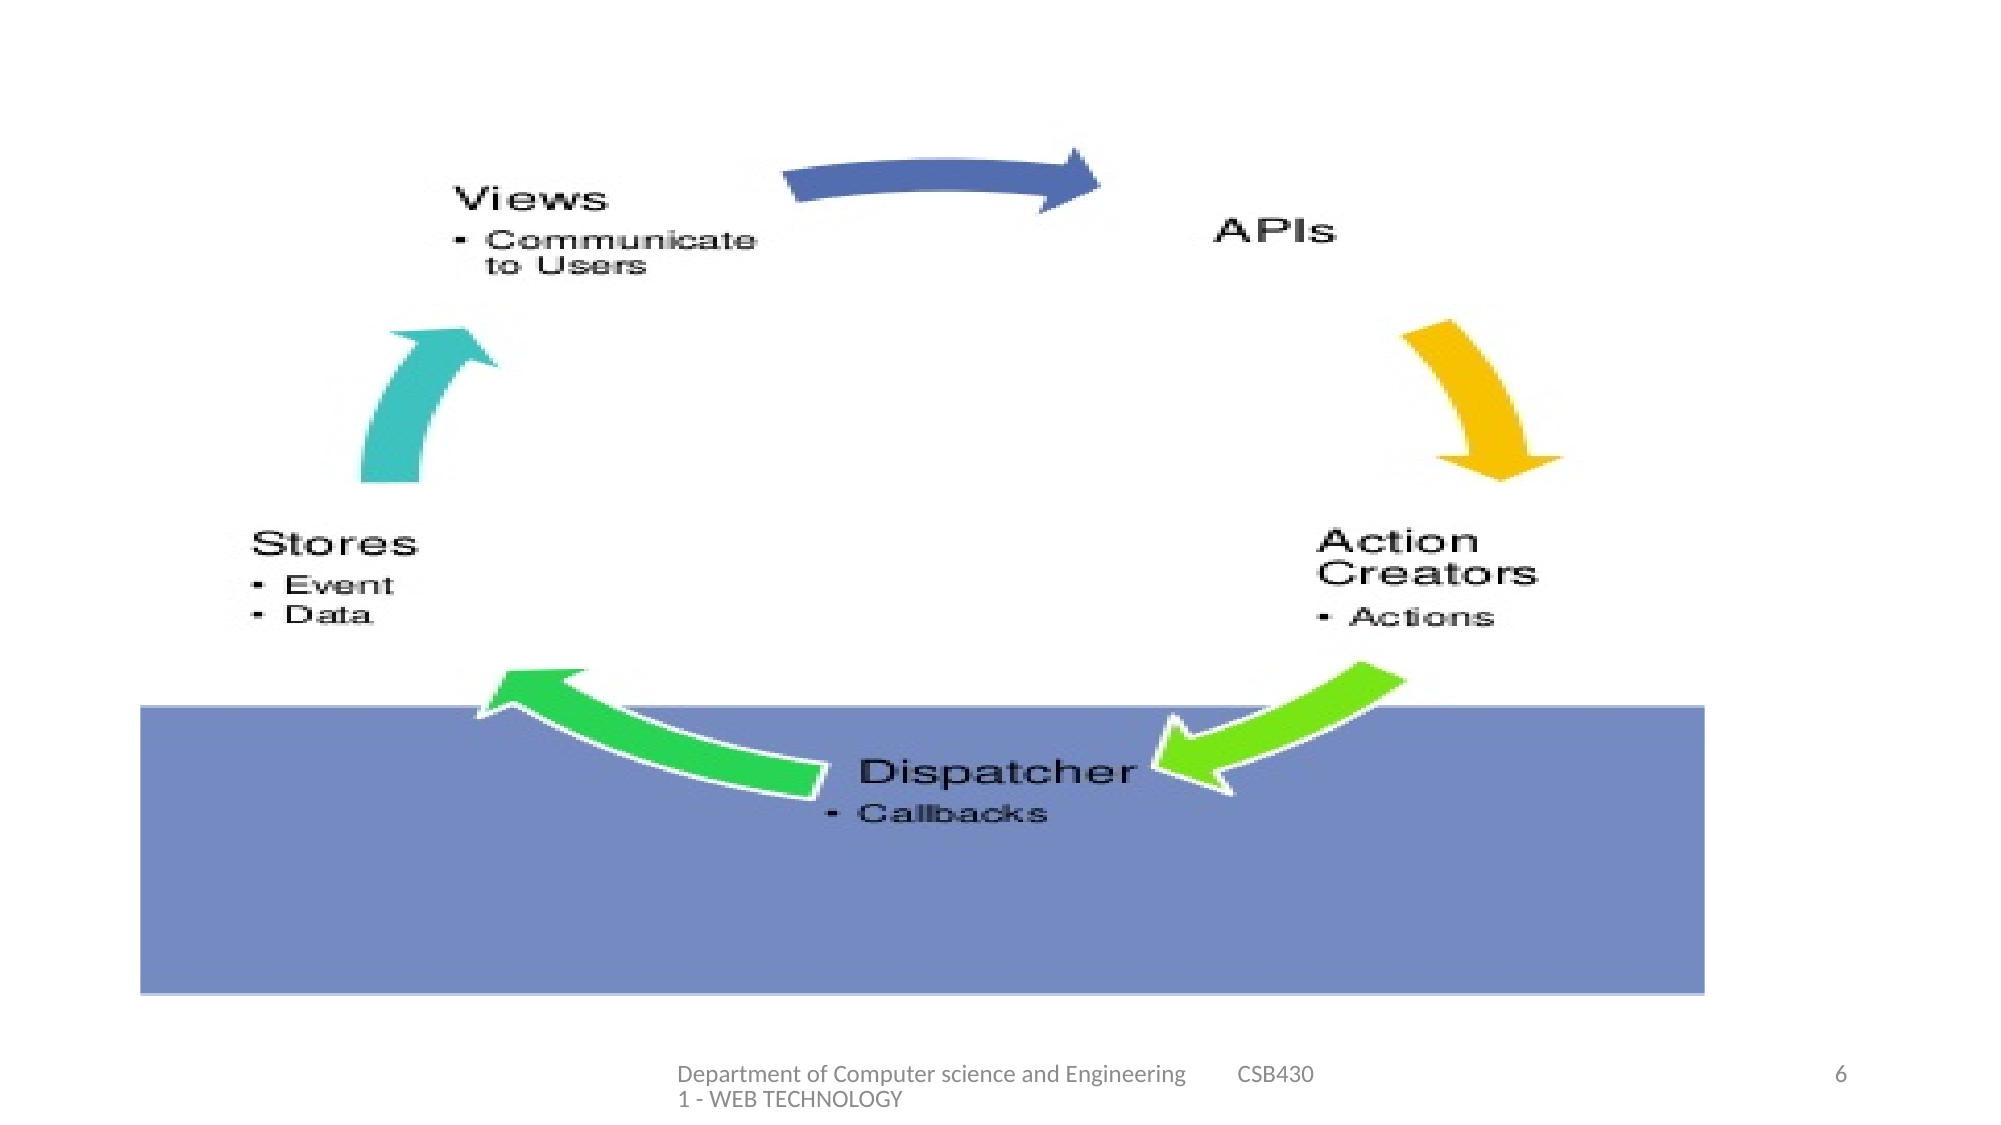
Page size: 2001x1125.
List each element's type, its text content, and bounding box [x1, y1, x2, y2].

footer Department of Computer science and Engineering CSB4301 - WEB TECHNOLOGY [662, 1042, 1338, 1103]
picture [140, 109, 1705, 996]
slide_number 6 [1412, 1042, 1863, 1103]
